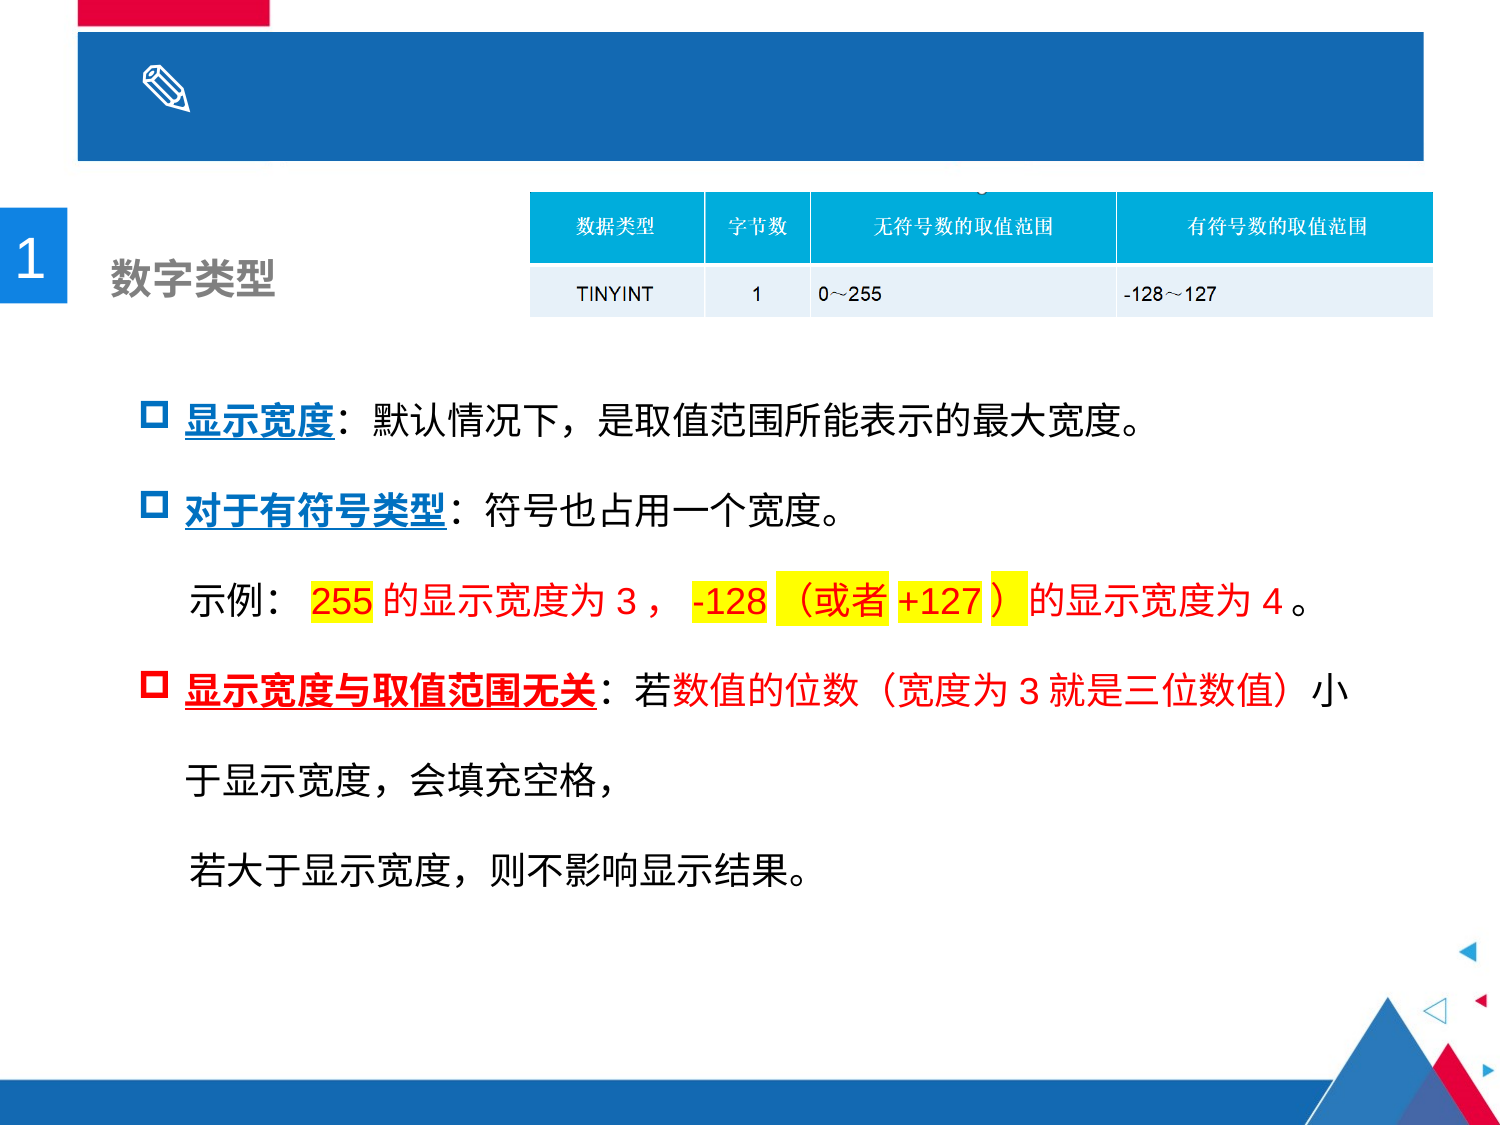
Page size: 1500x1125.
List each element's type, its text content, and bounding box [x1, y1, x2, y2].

title 3.1 数据类型 [271, 25, 1046, 153]
text_box 显示宽度：默认情况下，是取值范围所能表示的最大宽度。 对于有符号类型：符号也占用一个宽度。 示例：255的显示宽度为3，-128（或者+127）的显示宽度为4。 显示宽度与取值范围无关：若数值的位数（宽度为3就是三位数值）小于显示宽度，会填充空格， 若大于显示宽度，则不影响显示结果。 [123, 344, 1384, 900]
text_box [0, 207, 68, 304]
text_box 数字类型 [70, 245, 525, 310]
picture [0, 0, 1500, 1125]
